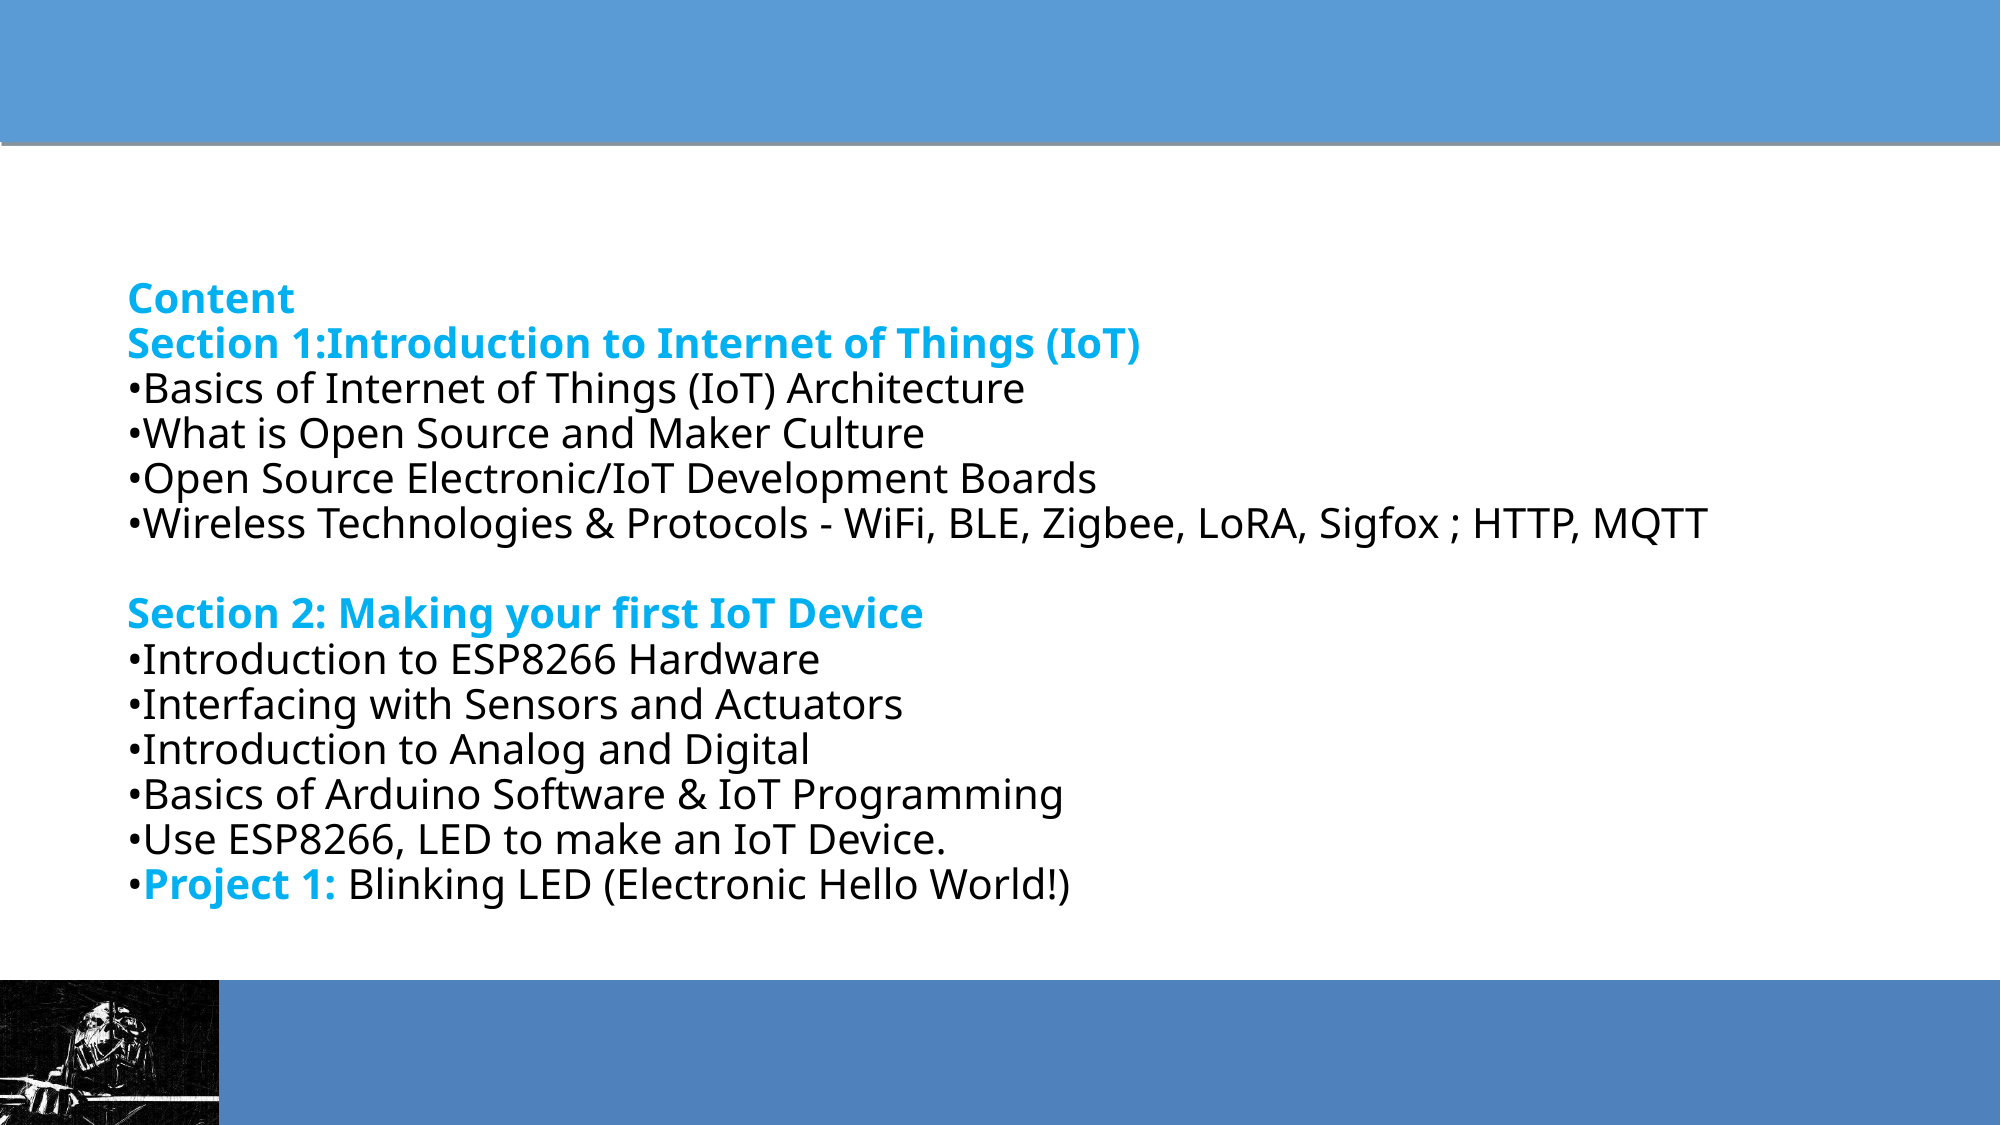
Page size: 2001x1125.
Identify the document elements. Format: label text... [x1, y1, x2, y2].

picture [0, 980, 2000, 1125]
title Content Section 1:Introduction to Internet of Things (IoT) •Basics of Internet of Things (IoT) Architecture •What is Open Source and Maker Culture •Open Source Electronic/IoT Development Boards •Wireless Technologies & Protocols - WiFi, BLE, Zigbee, LoRA, Sigfox ; HTTP, MQTT Section 2: Making your first IoT Device •Introduction to ESP8266 Hardware •Interfacing with Sensors and Actuators •Introduction to Analog and Digital •Basics of Arduino Software & IoT Programming •Use ESP8266, LED to make an IoT Device. •Project 1: Blinking LED (Electronic Hello World!) [112, 146, 1898, 967]
picture [0, 0, 2000, 146]
